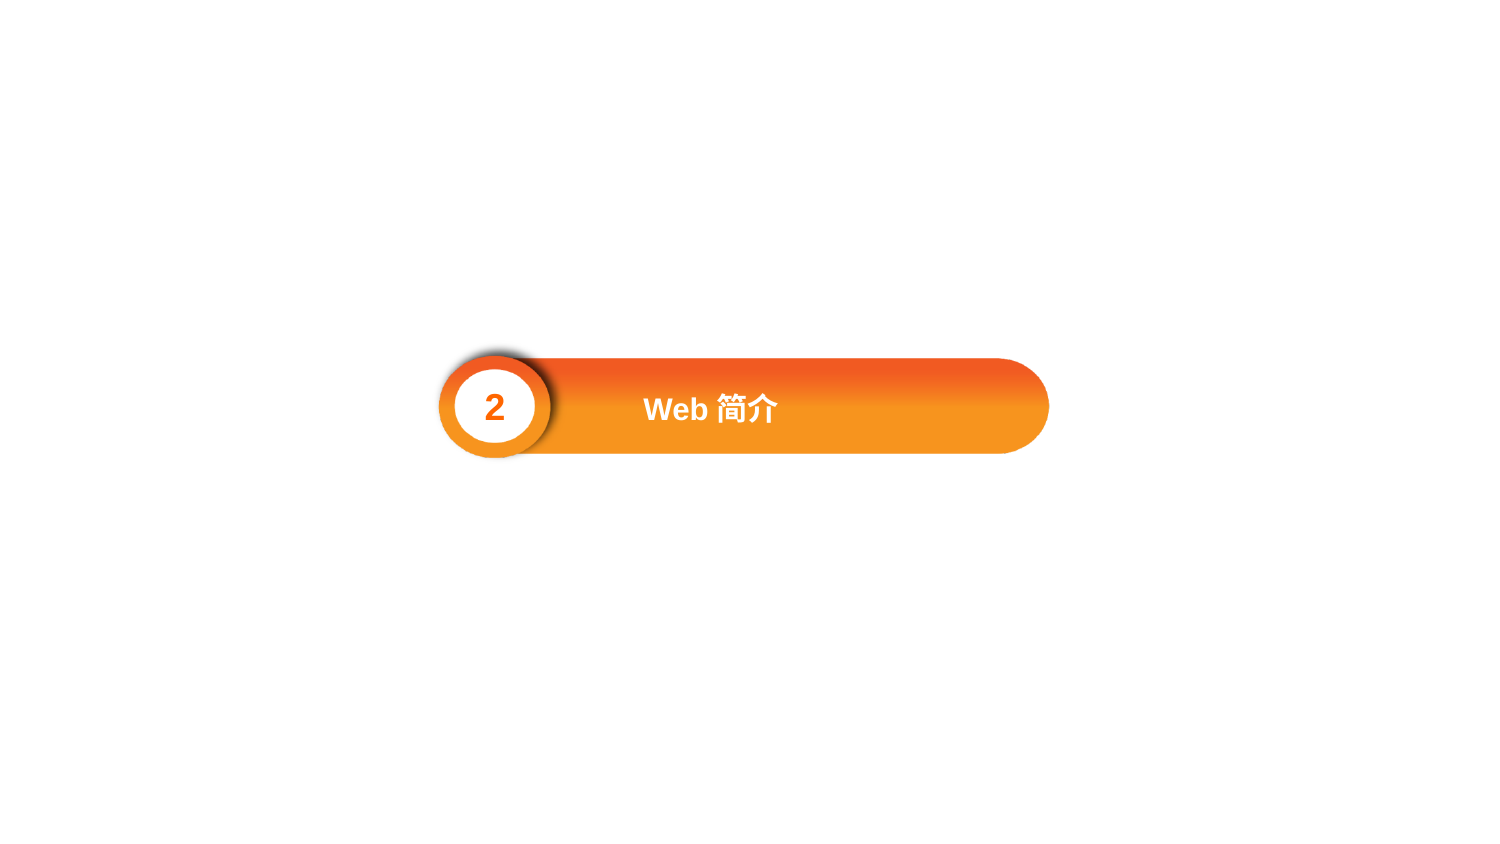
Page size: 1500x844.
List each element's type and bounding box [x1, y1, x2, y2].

picture [365, 318, 1097, 497]
